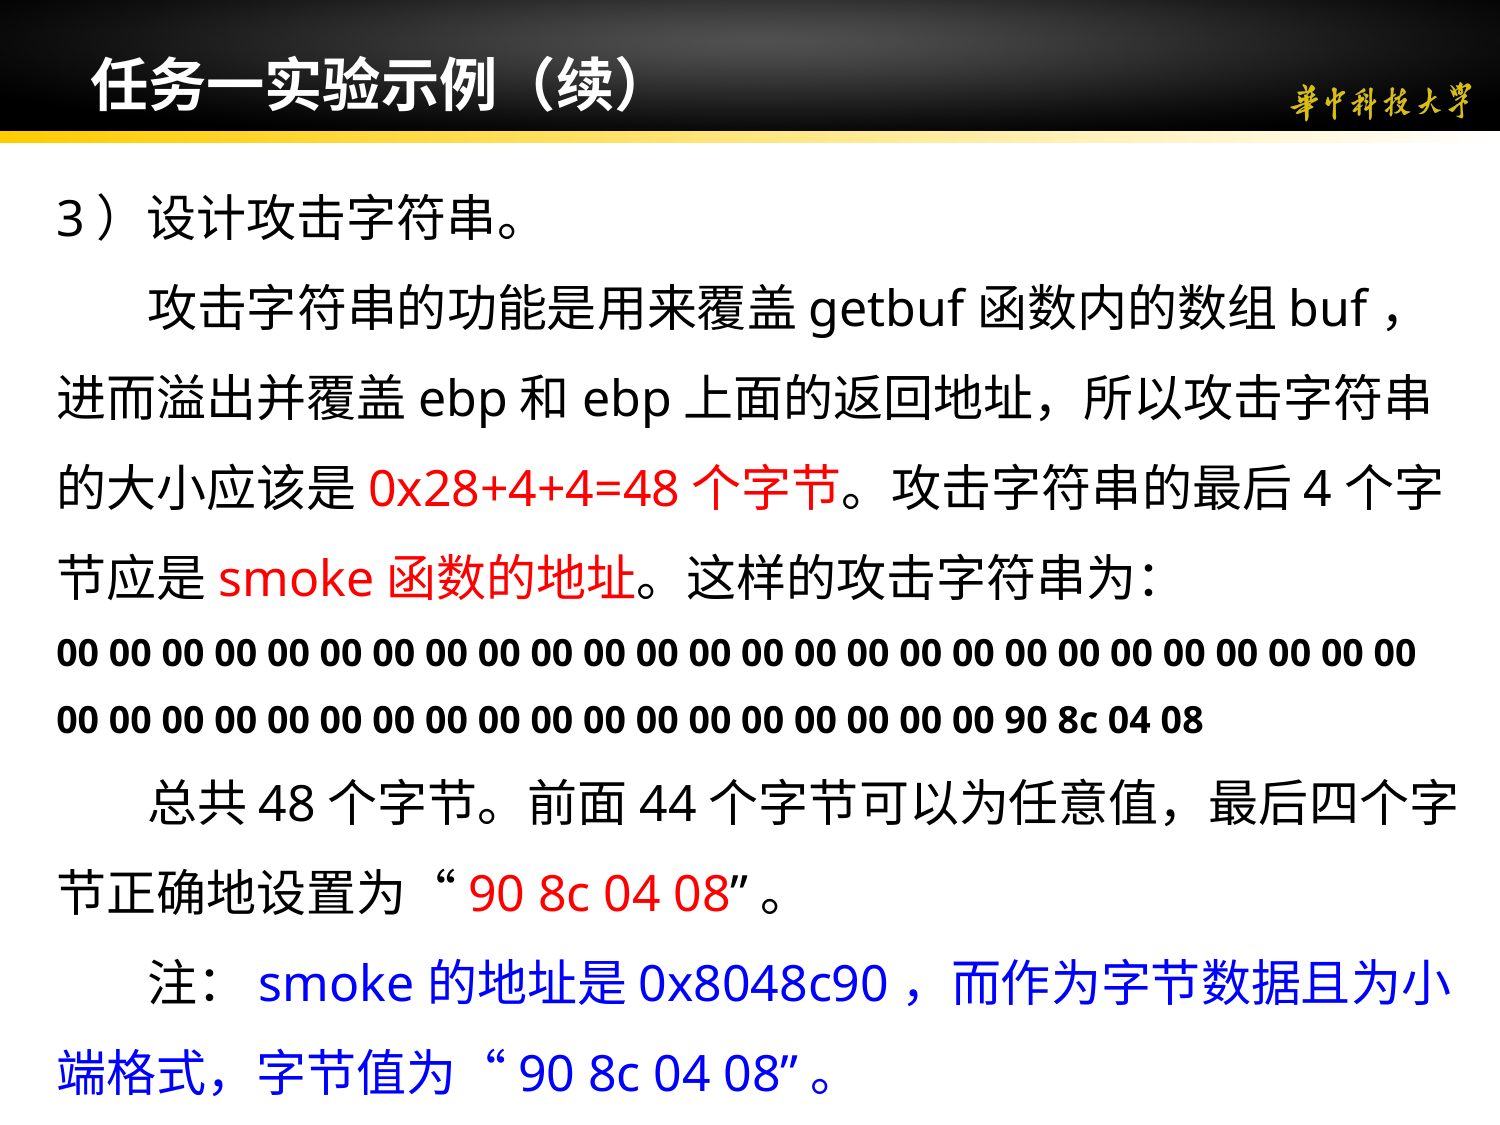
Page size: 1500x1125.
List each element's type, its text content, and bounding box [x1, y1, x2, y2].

picture [0, 0, 1500, 131]
title 任务一实验示例（续） [74, 34, 1426, 131]
list 3）设计攻击字符串。 攻击字符串的功能是用来覆盖getbuf函数内的数组buf，进而溢出并覆盖ebp和ebp上面的返回地址，所以攻击字符串的大小应该是0x28+4+4=48个字节。攻击字符串的最后4个字节应是smoke函数的地址。这样的攻击字符串为： 00 00 00 00 00 00 00 00 00 00 00 00 00 00 00 00 00 00 00 00 00 00 00 00 00 00 00 00 00 00 00 00 00 00 00 00 00 00 00 00 00 00 00 00 90 8c 04 08 总共48个字节。前面44个字节可以为任意值，最后四个字节正确地设置为“90 8c 04 08”。 注：smoke的地址是0x8048c90，而作为字节数据且为小端格式，字节值为“90 8c 04 08”。 [41, 148, 1483, 1107]
